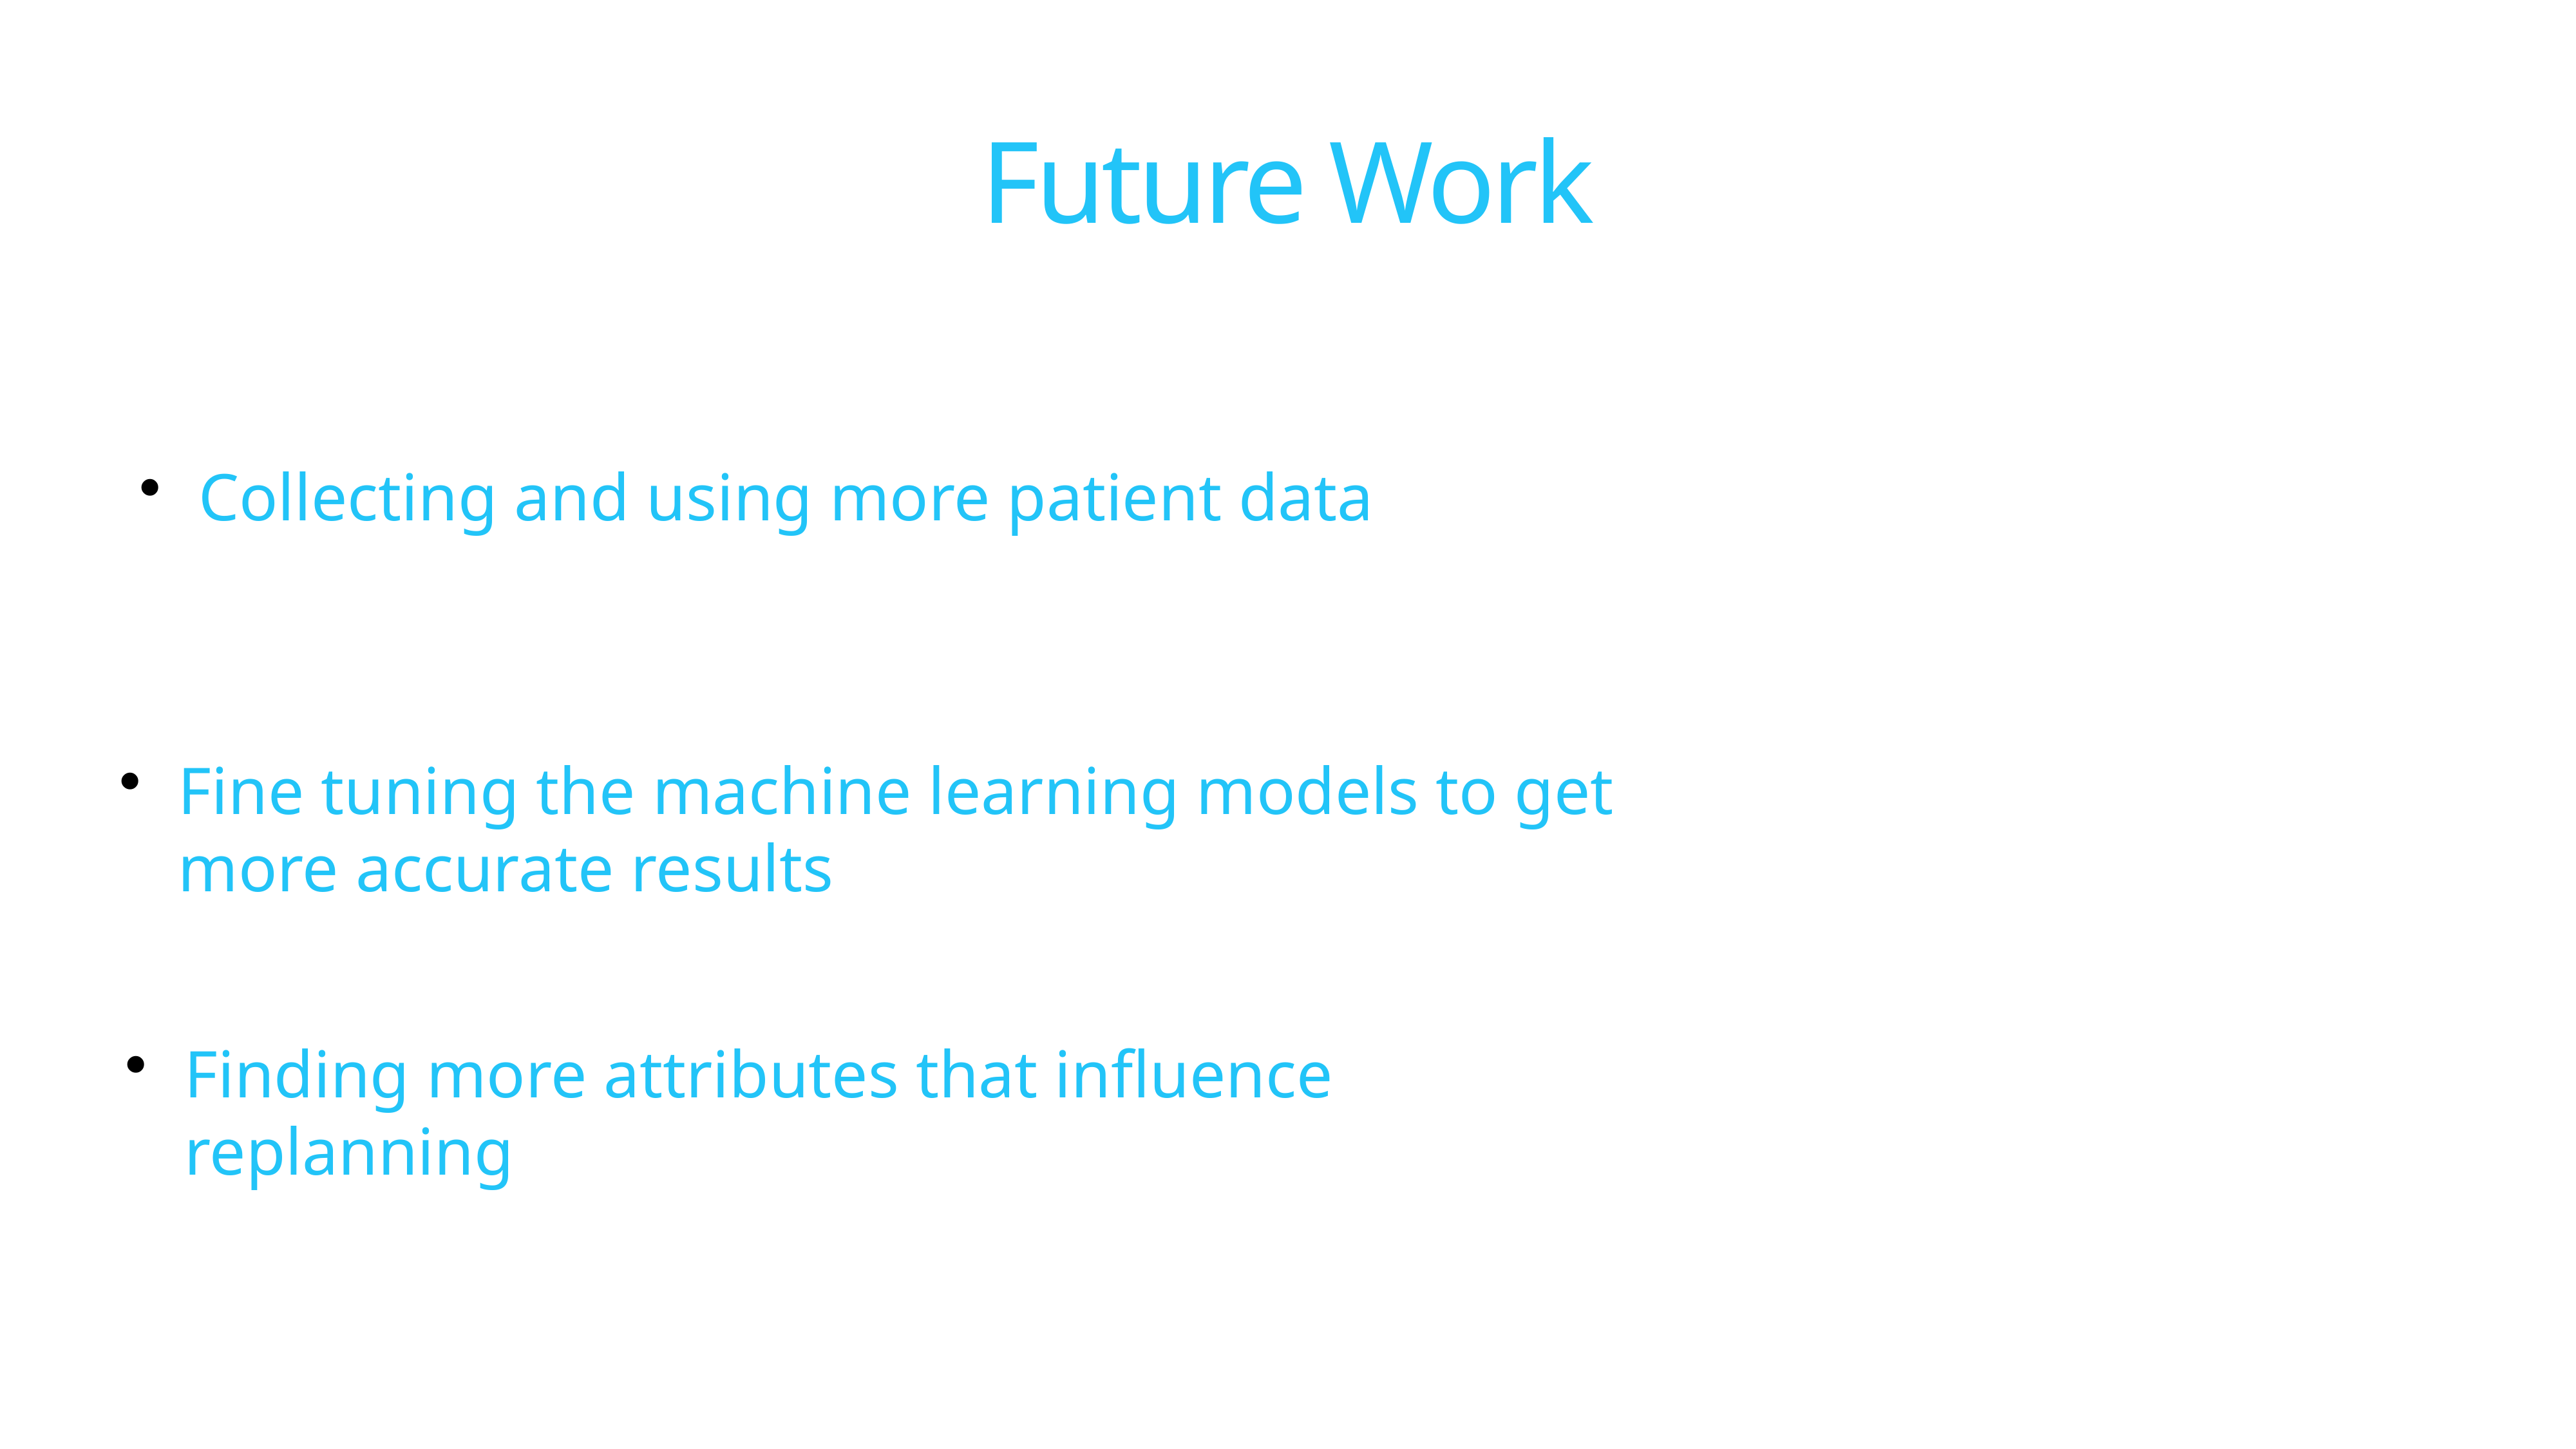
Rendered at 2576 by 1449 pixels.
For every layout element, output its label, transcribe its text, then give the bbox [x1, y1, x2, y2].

text_box Finding more attributes that influence replanning [120, 1028, 1663, 1194]
title Future Work [133, 85, 2443, 251]
list Collecting and using more patient data [133, 450, 1605, 665]
text_box Fine tuning the machine learning models to get more accurate results [113, 744, 1713, 910]
